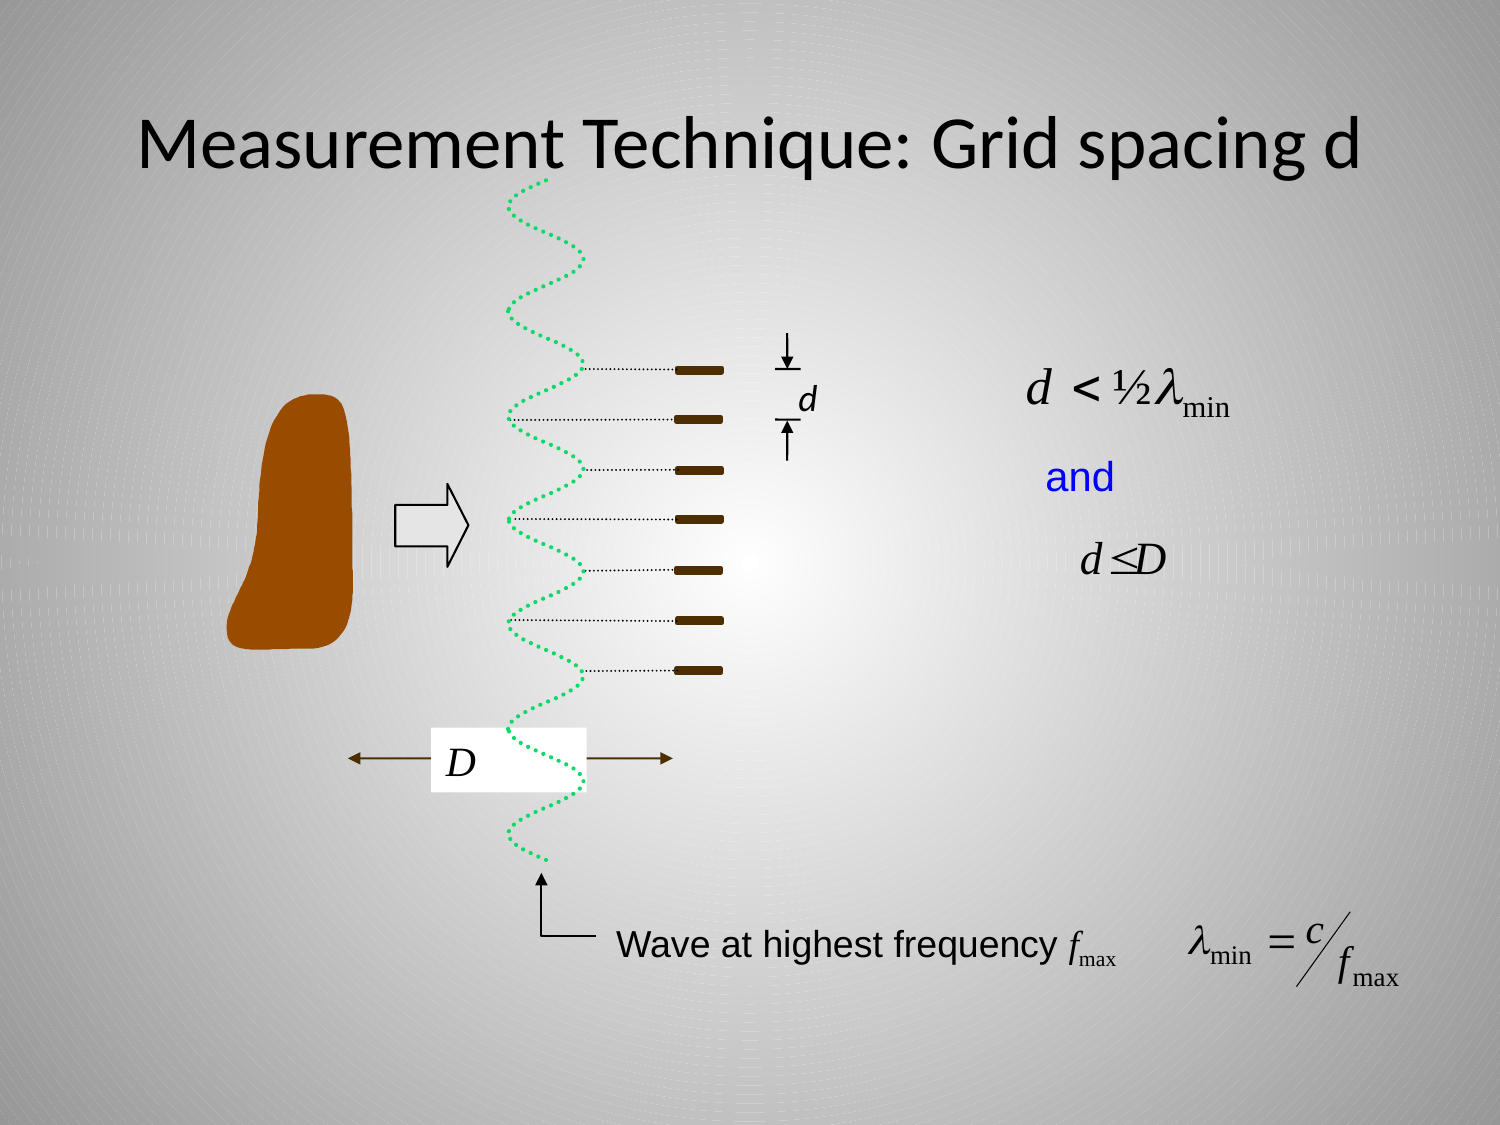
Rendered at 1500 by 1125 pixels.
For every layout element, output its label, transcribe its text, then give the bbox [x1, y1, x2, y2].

text_box [535, 872, 596, 937]
text_box [781, 333, 794, 366]
text_box [589, 752, 673, 765]
text_box [395, 483, 469, 567]
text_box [1183, 906, 1409, 992]
text_box D [431, 727, 502, 793]
text_box and [1035, 450, 1222, 507]
text_box [677, 367, 722, 373]
text_box [676, 567, 721, 573]
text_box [507, 179, 585, 861]
text_box [676, 668, 721, 673]
text_box [677, 618, 722, 624]
text_box [677, 468, 722, 473]
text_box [1072, 531, 1176, 594]
title Measurement Technique: Grid spacing d [75, 45, 1425, 233]
text_box d [783, 366, 833, 427]
text_box [226, 394, 353, 650]
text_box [1017, 352, 1242, 427]
text_box [676, 417, 721, 422]
text_box Wave at highest frequency fmax [601, 912, 1140, 979]
text_box [677, 516, 722, 522]
text_box [781, 427, 794, 461]
text_box [347, 752, 431, 765]
